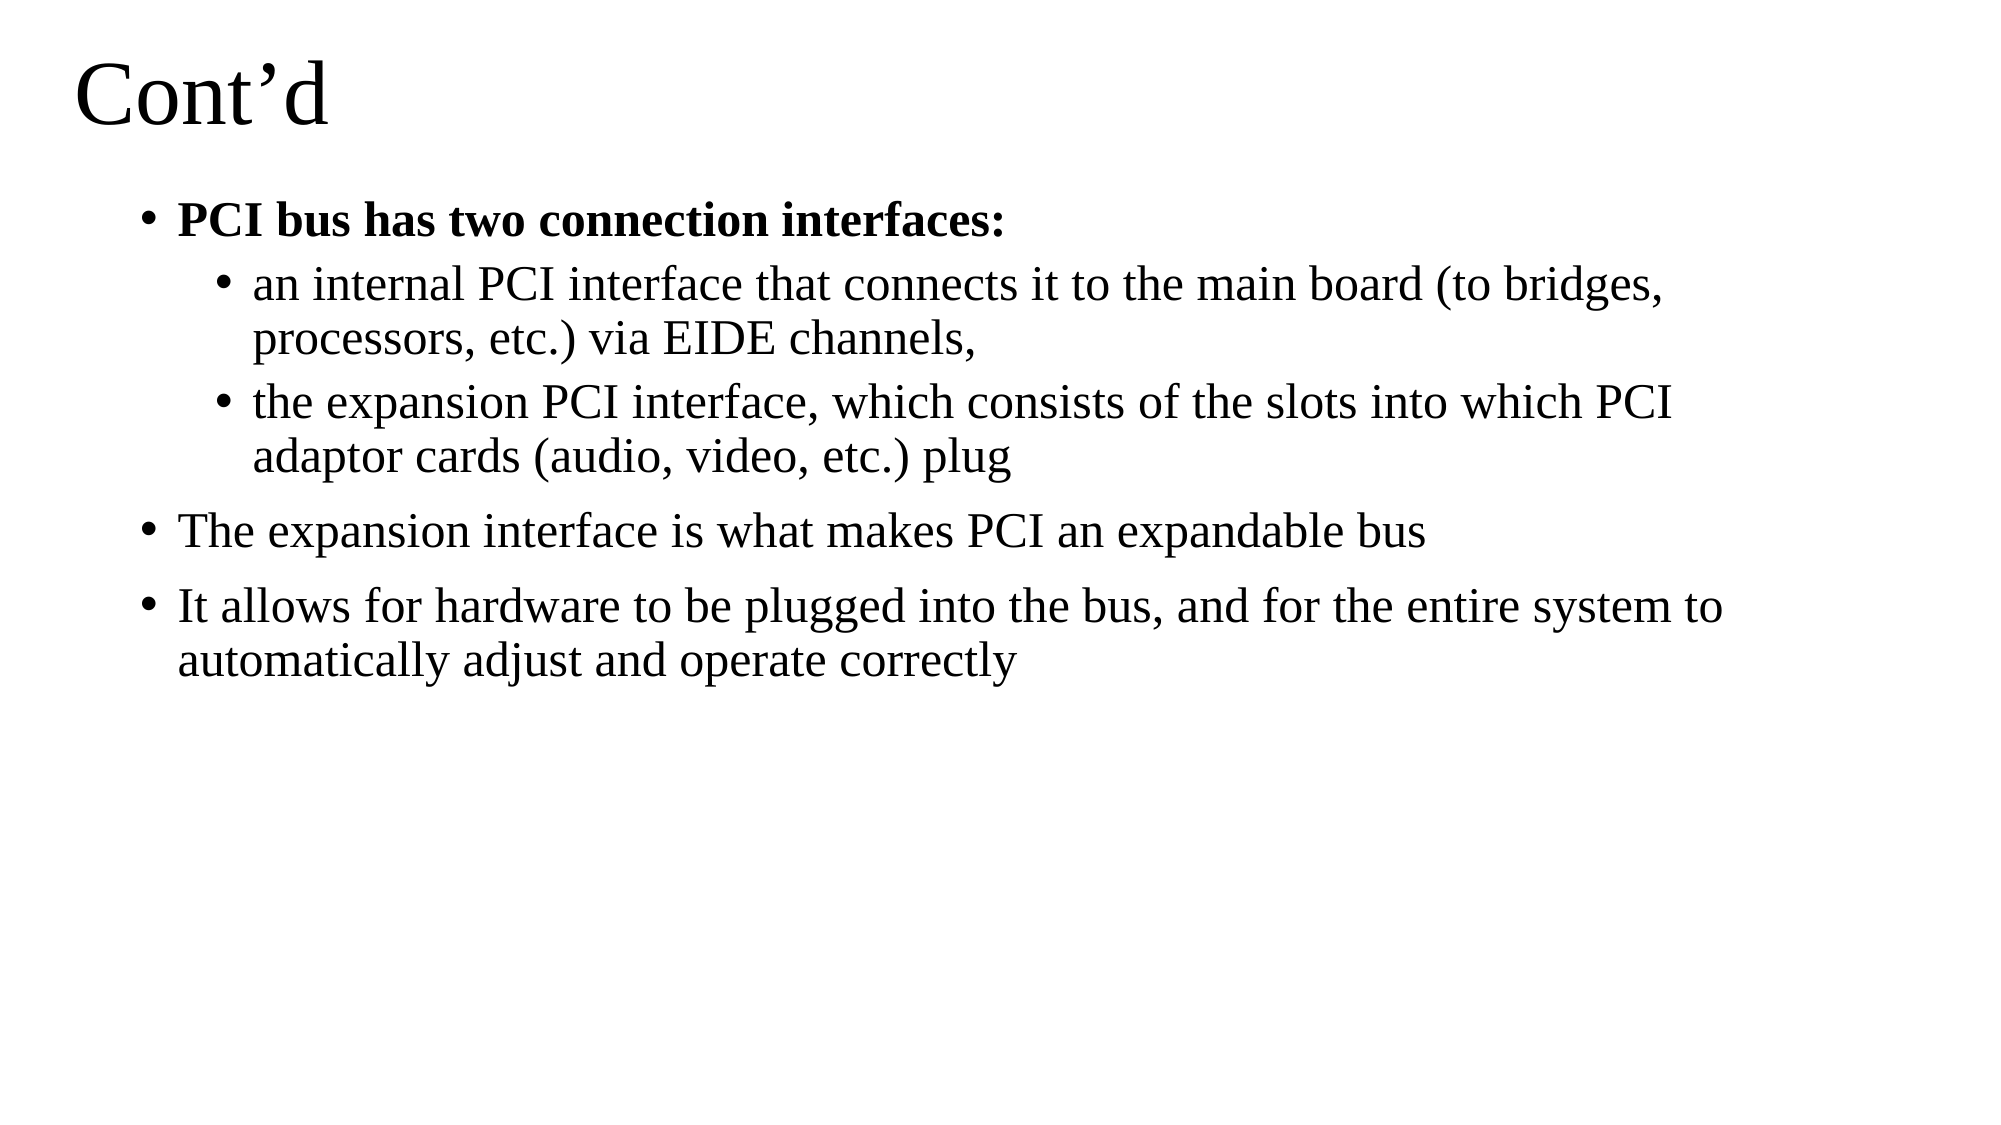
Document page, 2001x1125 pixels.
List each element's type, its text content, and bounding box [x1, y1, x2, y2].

title Cont’d [59, 19, 1785, 170]
list PCI bus has two connection interfaces: an internal PCI interface that connects it to the main board (to bridges, processors, etc.) via EIDE channels, the expansion PCI interface, which consists of the slots into which PCI adaptor cards (audio, video, etc.) plug The expansion interface is what makes PCI an expandable bus It allows for hardware to be plugged into the bus, and for the entire system to automatically adjust and operate correctly [125, 185, 1850, 984]
